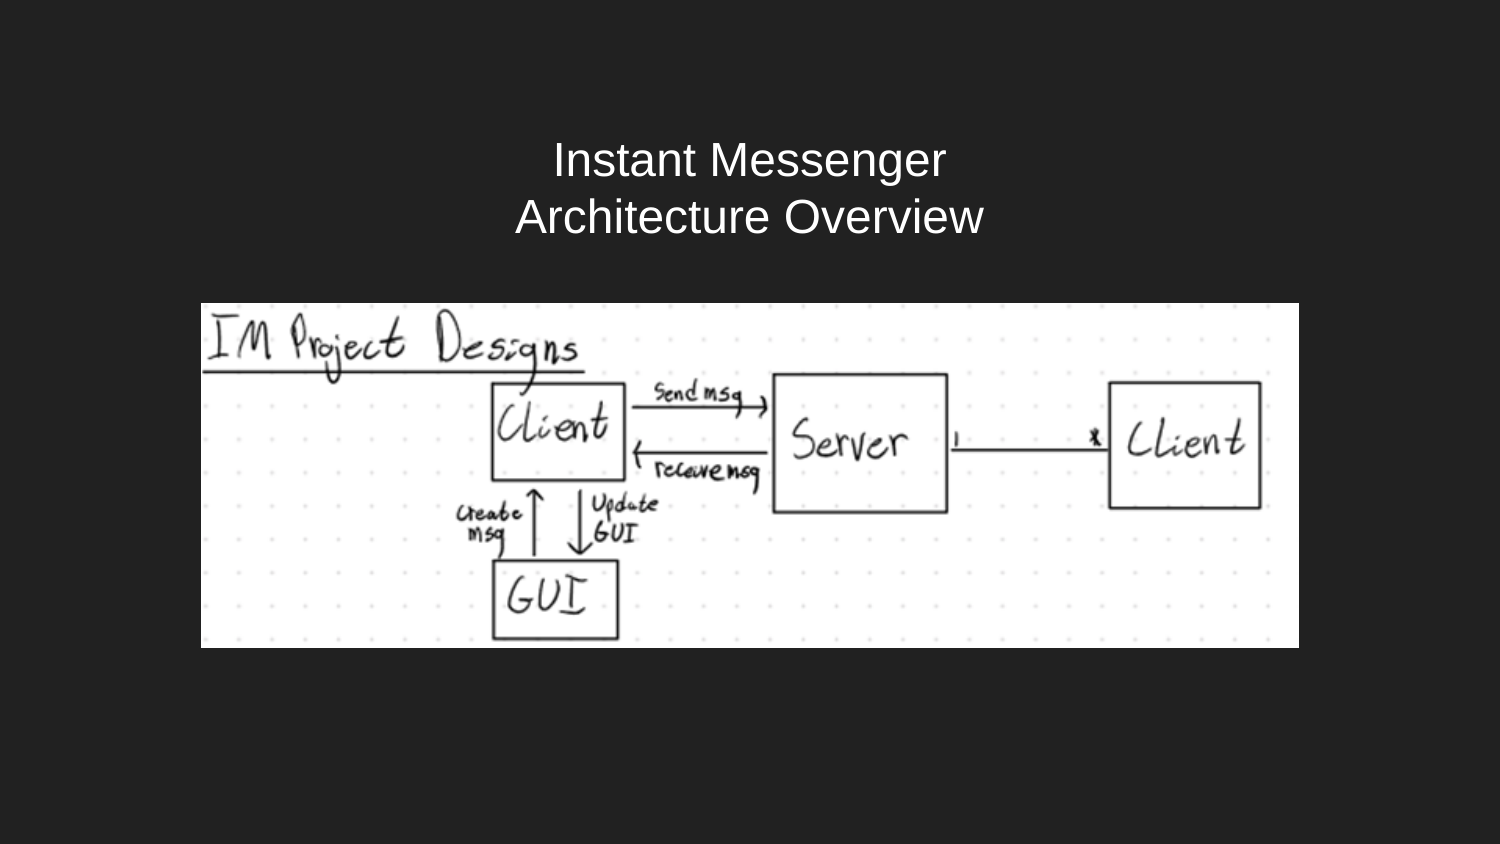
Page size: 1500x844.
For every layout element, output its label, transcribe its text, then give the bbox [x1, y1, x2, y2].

text_box Instant Messenger Architecture Overview [445, 113, 1054, 199]
picture [201, 303, 1299, 648]
